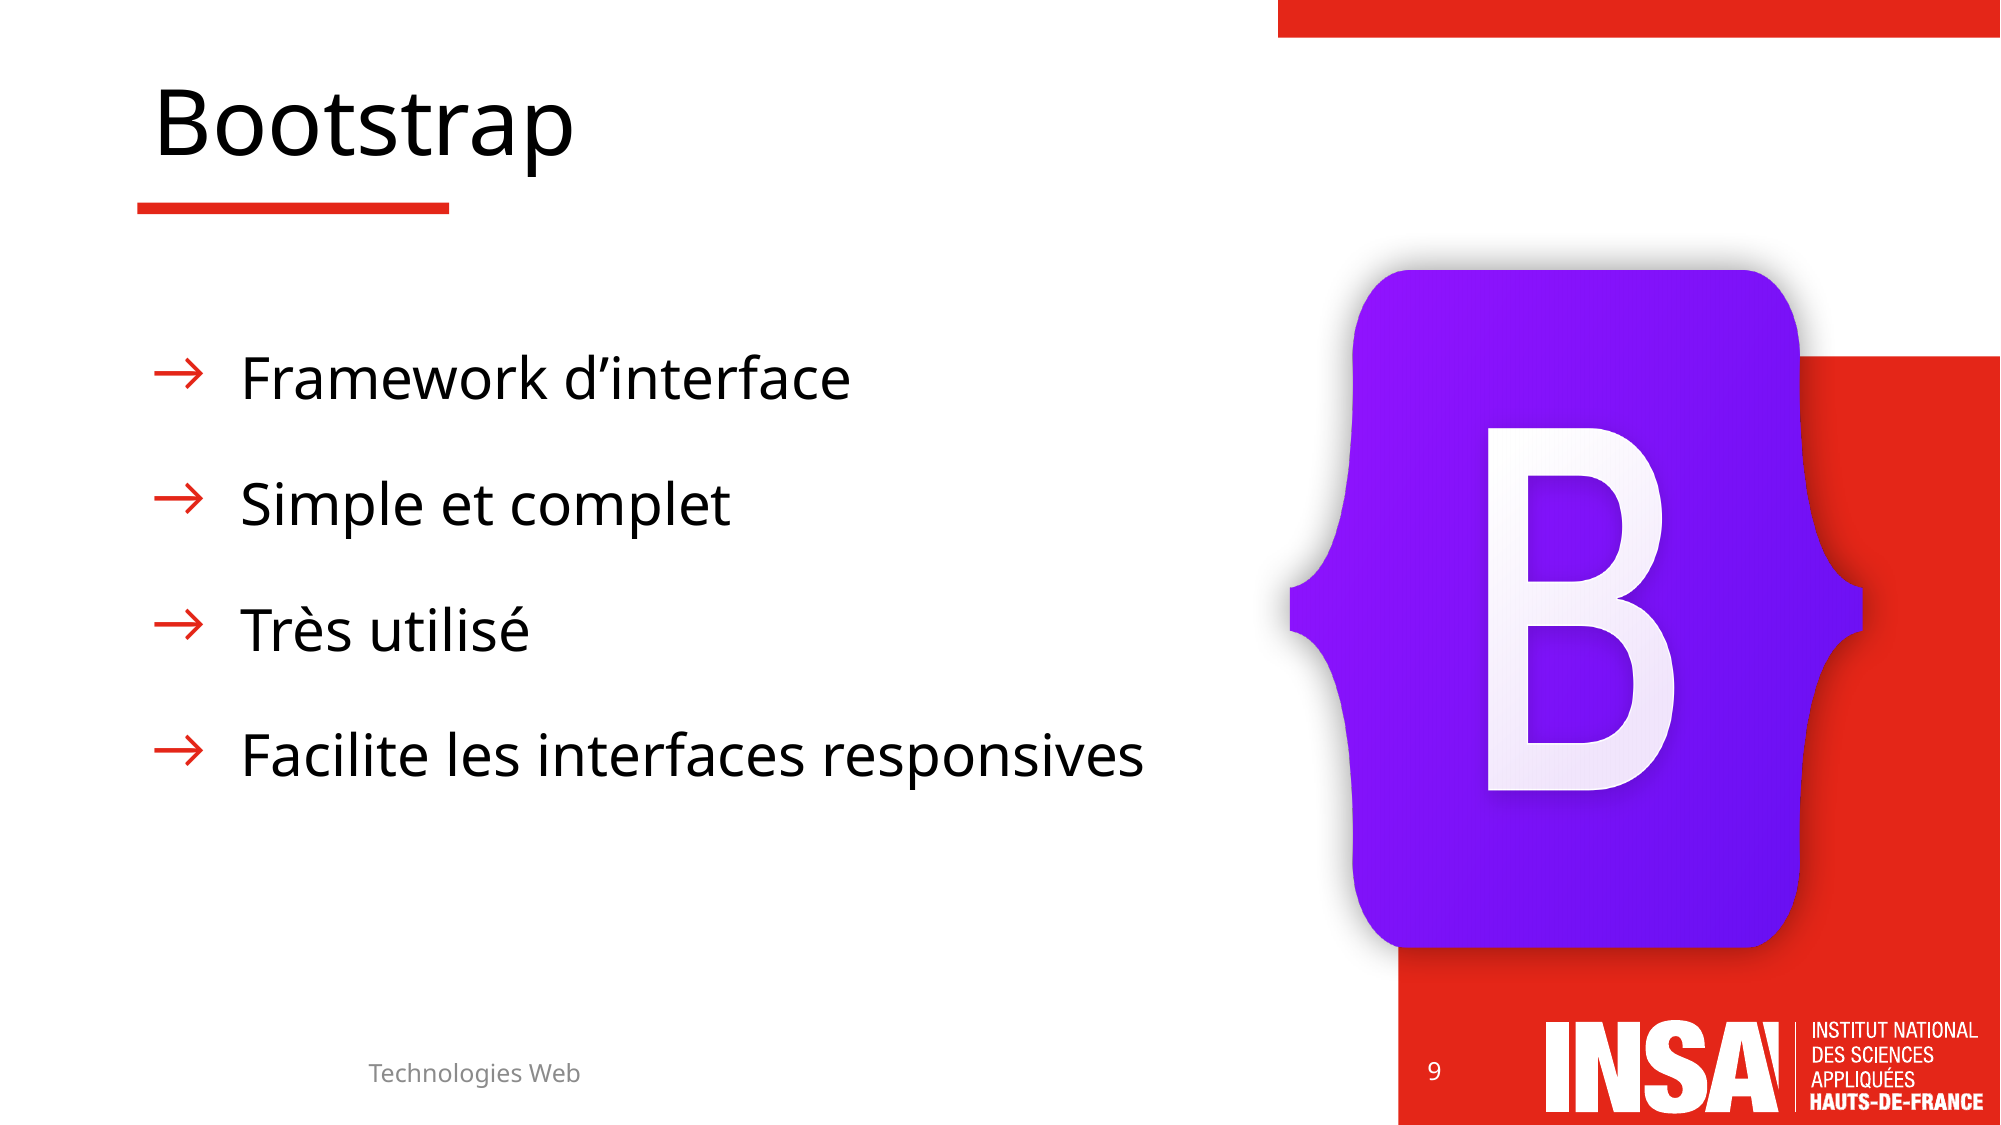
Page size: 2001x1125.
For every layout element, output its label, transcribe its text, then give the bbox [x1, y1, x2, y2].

title Bootstrap [137, 59, 1863, 193]
slide_number 9 [1412, 1042, 1863, 1103]
list Framework d’interface Simple et complet Très utilisé Facilite les interfaces responsives [137, 299, 1863, 1014]
footer Technologies Web [137, 1042, 813, 1103]
picture [1289, 269, 1863, 948]
